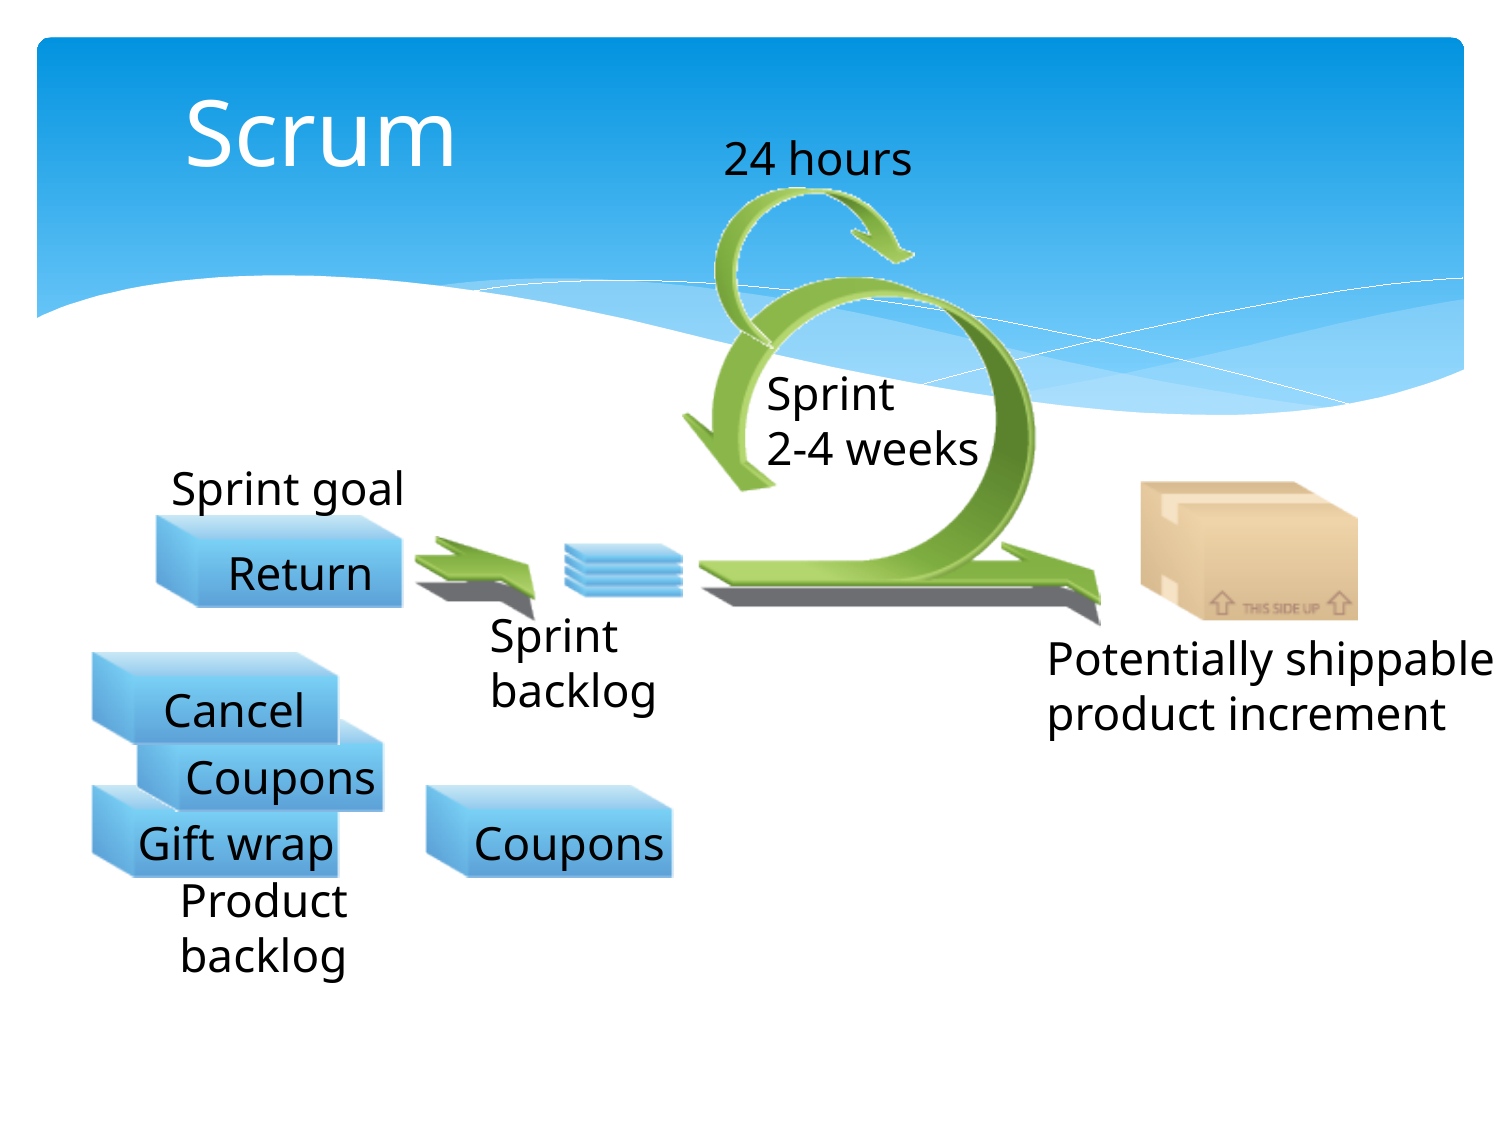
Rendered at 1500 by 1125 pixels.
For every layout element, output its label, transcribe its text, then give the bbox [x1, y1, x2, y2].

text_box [414, 535, 741, 721]
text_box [714, 129, 916, 349]
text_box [91, 652, 340, 745]
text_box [136, 719, 385, 813]
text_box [155, 459, 404, 608]
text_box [682, 277, 1101, 629]
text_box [1067, 481, 1475, 741]
text_box Product backlog [179, 871, 348, 982]
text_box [425, 785, 674, 878]
title Scrum [28, 47, 616, 213]
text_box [91, 785, 340, 878]
